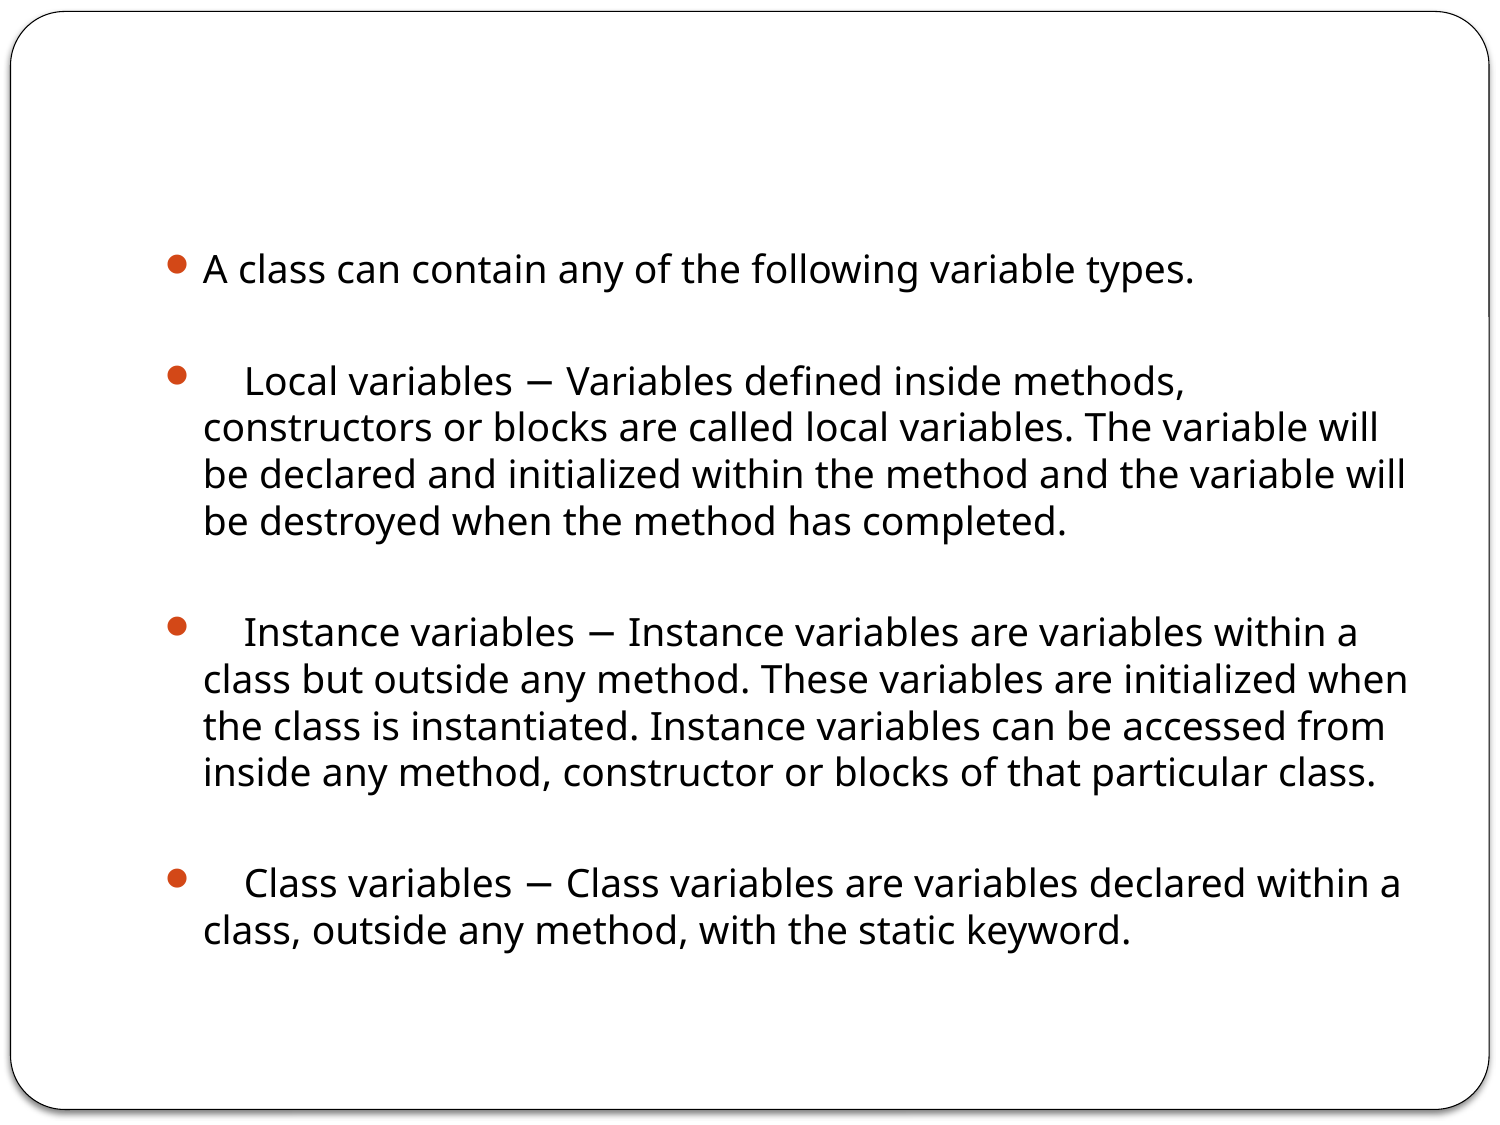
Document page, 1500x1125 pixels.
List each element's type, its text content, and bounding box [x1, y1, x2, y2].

list A class can contain any of the following variable types. Local variables − Variables defined inside methods, constructors or blocks are called local variables. The variable will be declared and initialized within the method and the variable will be destroyed when the method has completed. Instance variables − Instance variables are variables within a class but outside any method. These variables are initialized when the class is instantiated. Instance variables can be accessed from inside any method, constructor or blocks of that particular class. Class variables − Class variables are variables declared within a class, outside any method, with the static keyword. [150, 237, 1425, 988]
